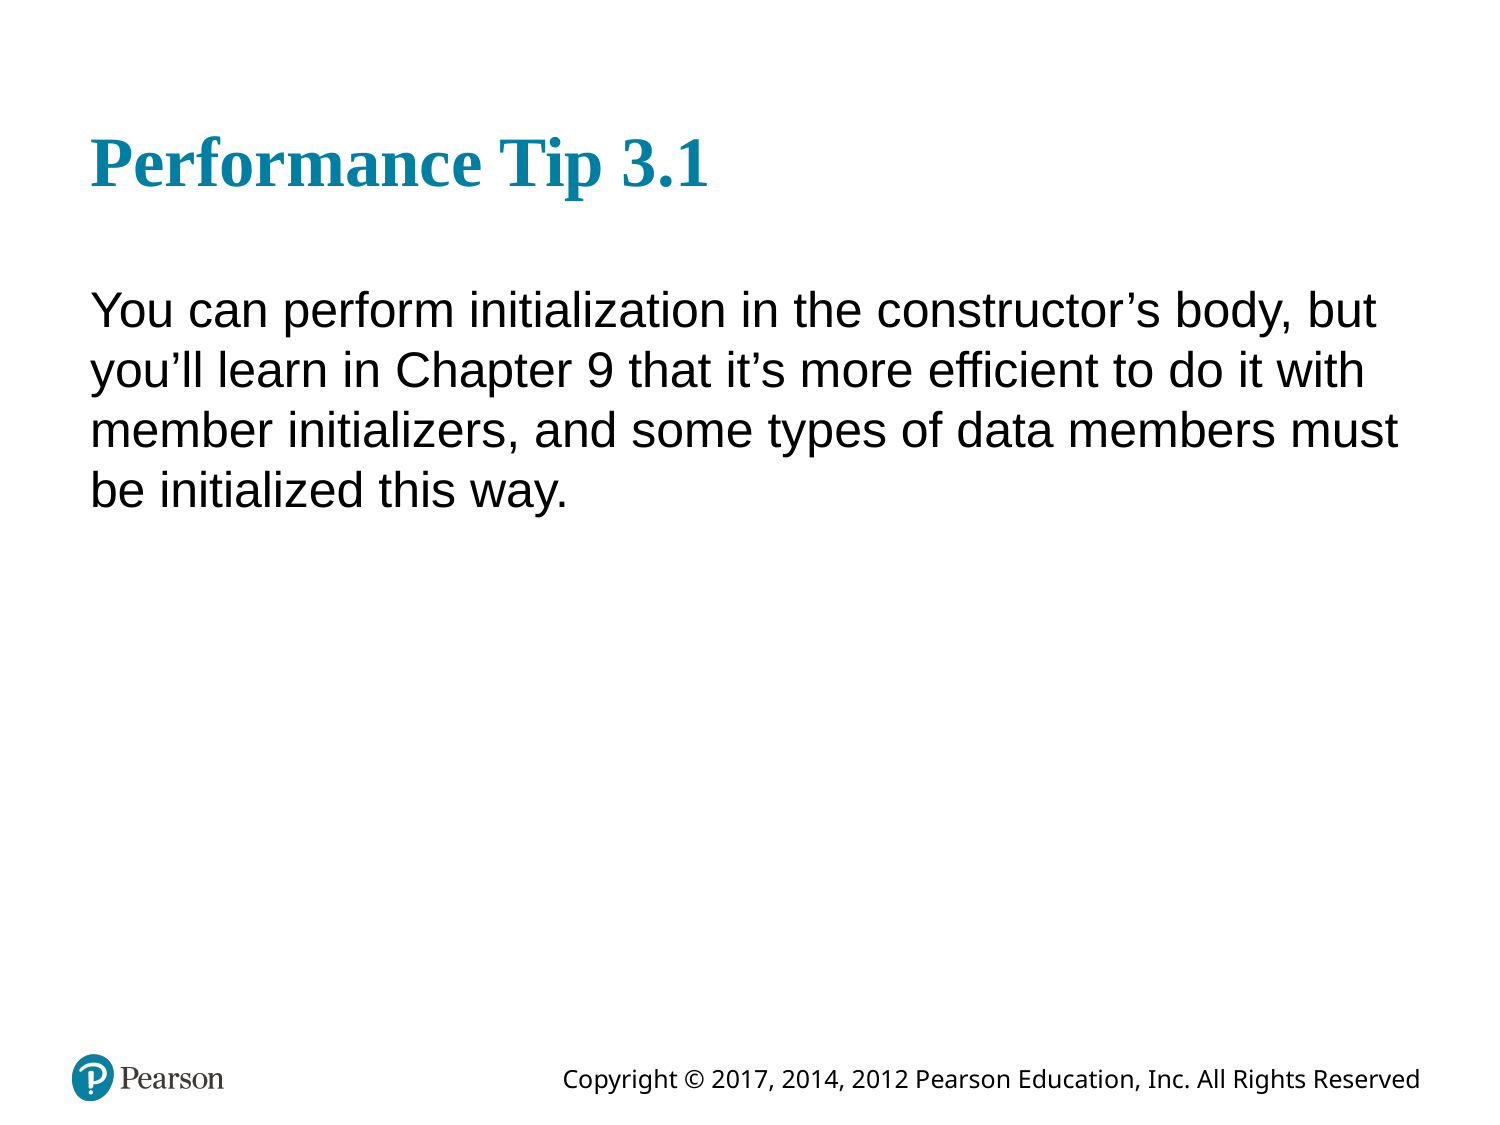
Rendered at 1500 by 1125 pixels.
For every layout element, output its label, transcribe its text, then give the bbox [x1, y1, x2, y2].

picture [72, 1087, 83, 1101]
picture [98, 1054, 224, 1101]
picture [80, 1063, 106, 1088]
picture [72, 1054, 88, 1070]
list You can perform initialization in the constructor’s body, but you’ll learn in Chapter 9 that it’s more efficient to do it with member initializers, and some types of data members must be initialized this way. [75, 262, 1425, 1005]
title Performance Tip 3.1 [75, 35, 1425, 216]
